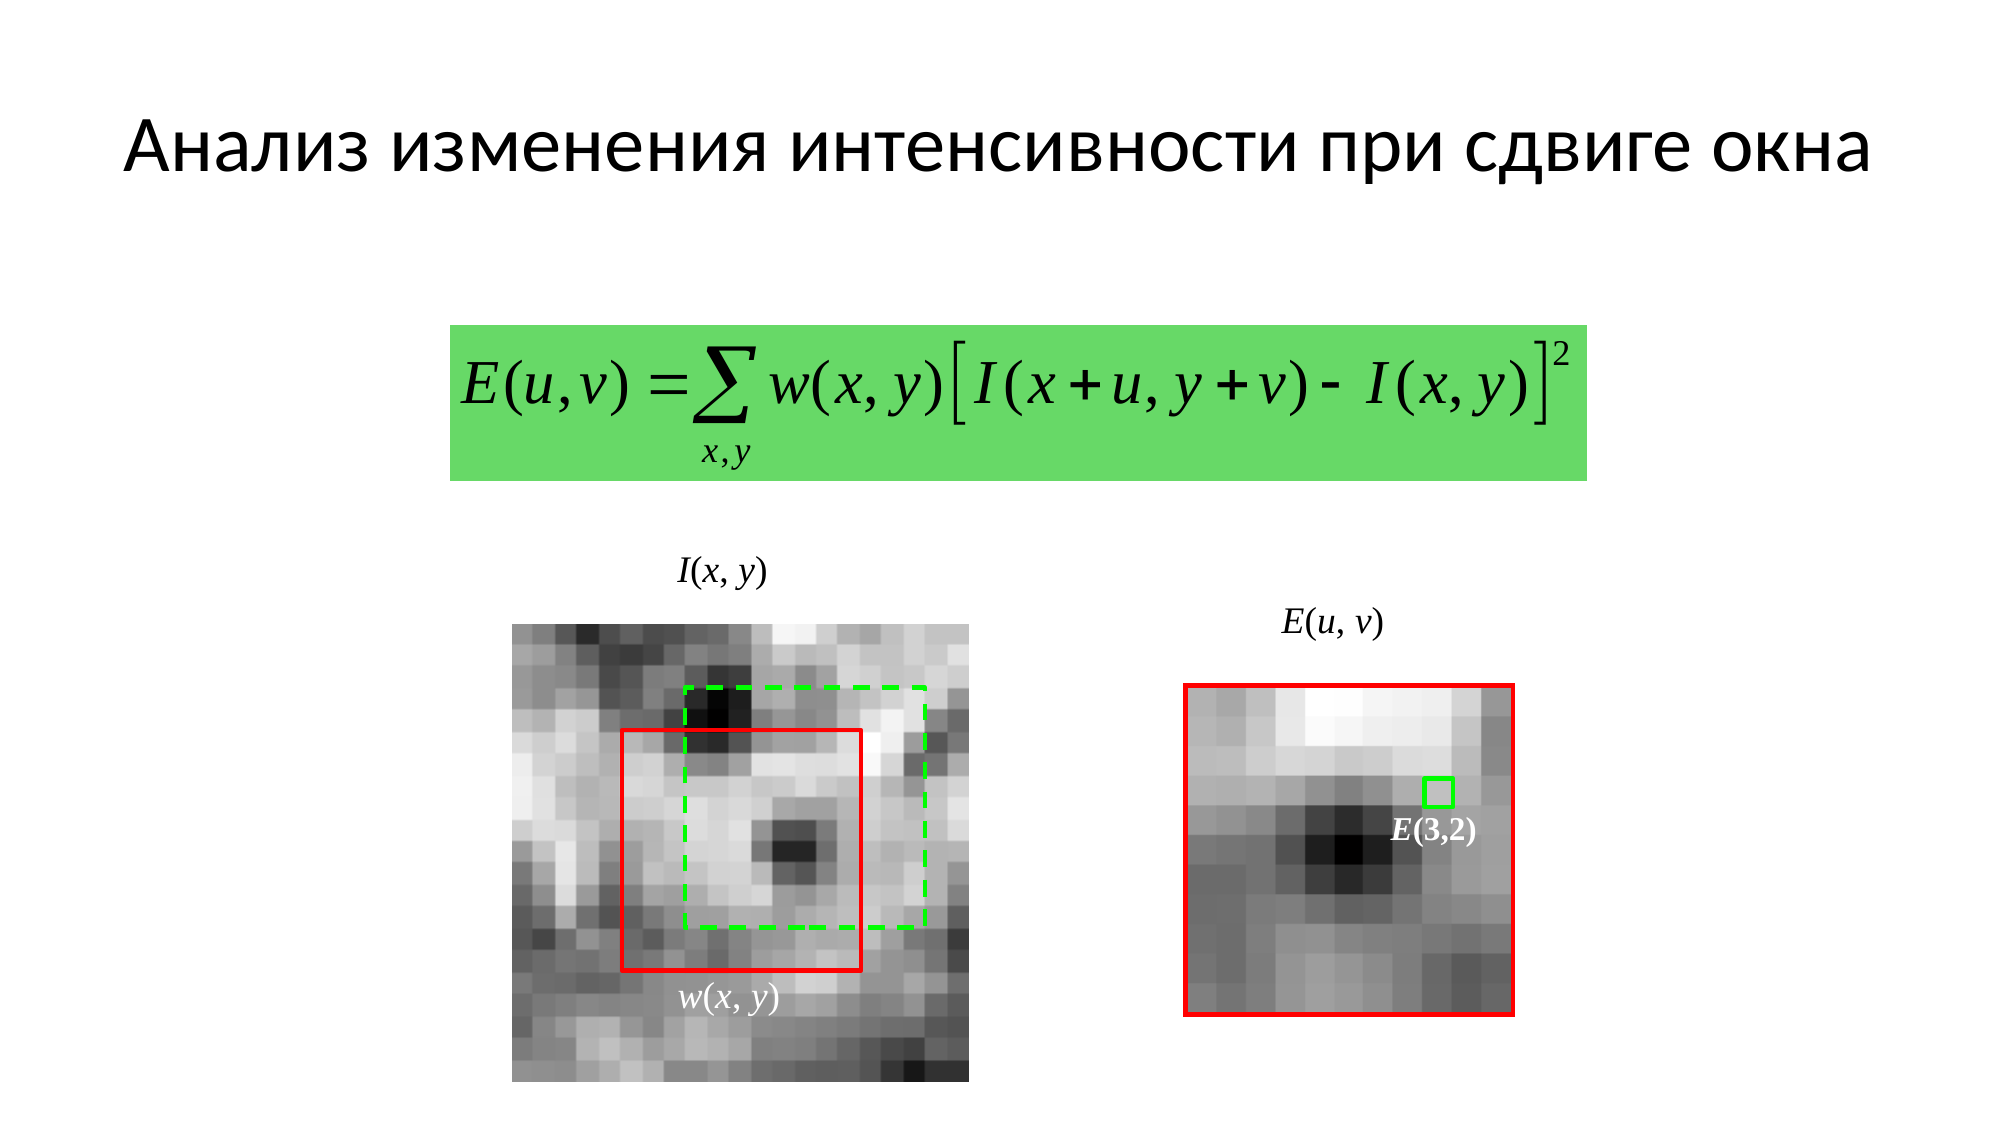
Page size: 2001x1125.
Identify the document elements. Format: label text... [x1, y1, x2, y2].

text_box E(u, v) [1266, 589, 1400, 649]
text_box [449, 324, 1588, 482]
picture [512, 624, 969, 1082]
text_box I(x, y) [662, 537, 783, 598]
title Анализ изменения интенсивности при сдвиге окна [99, 45, 1900, 233]
picture [1187, 687, 1512, 1013]
